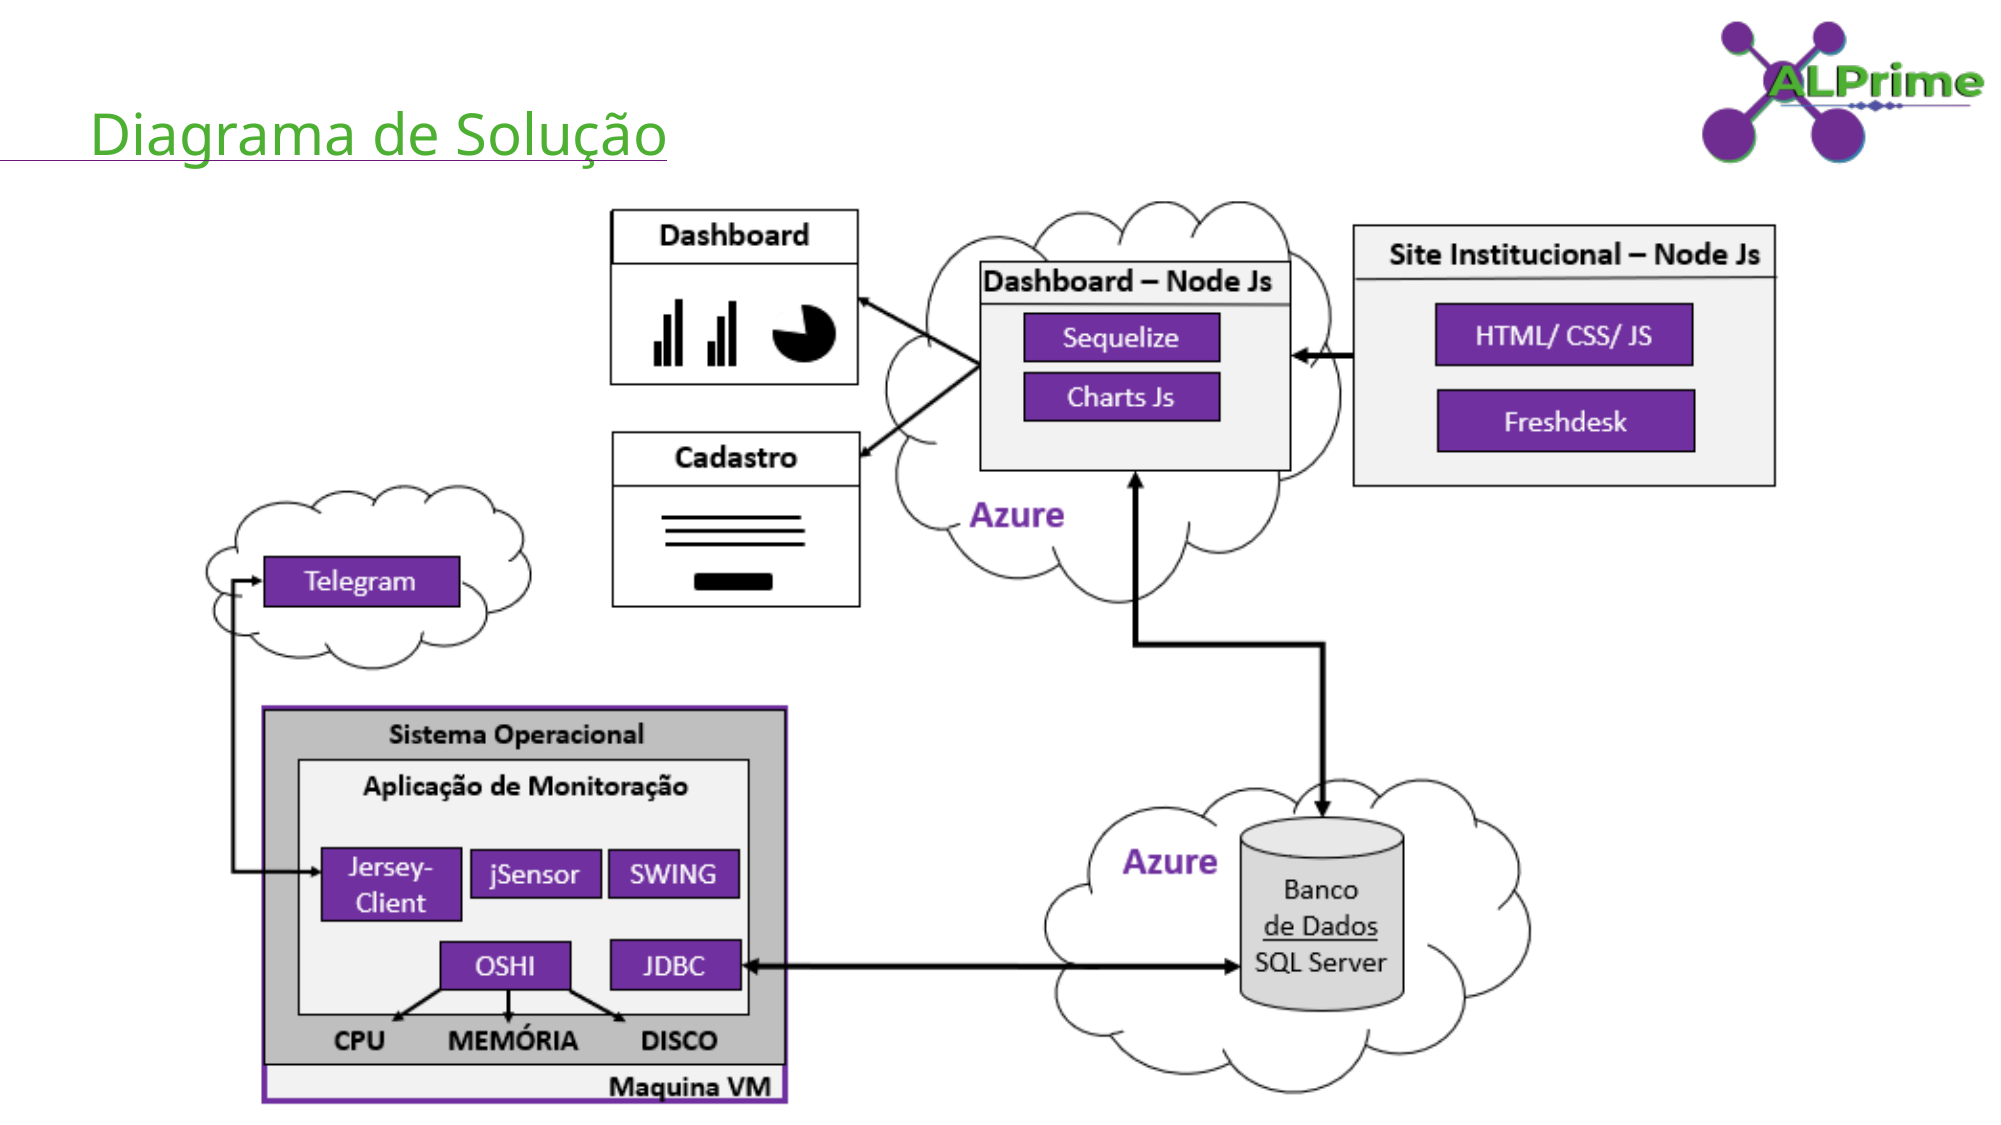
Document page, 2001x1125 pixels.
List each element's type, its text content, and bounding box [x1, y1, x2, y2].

picture [193, 0, 2000, 1105]
title Diagrama de Solução [74, 73, 706, 199]
